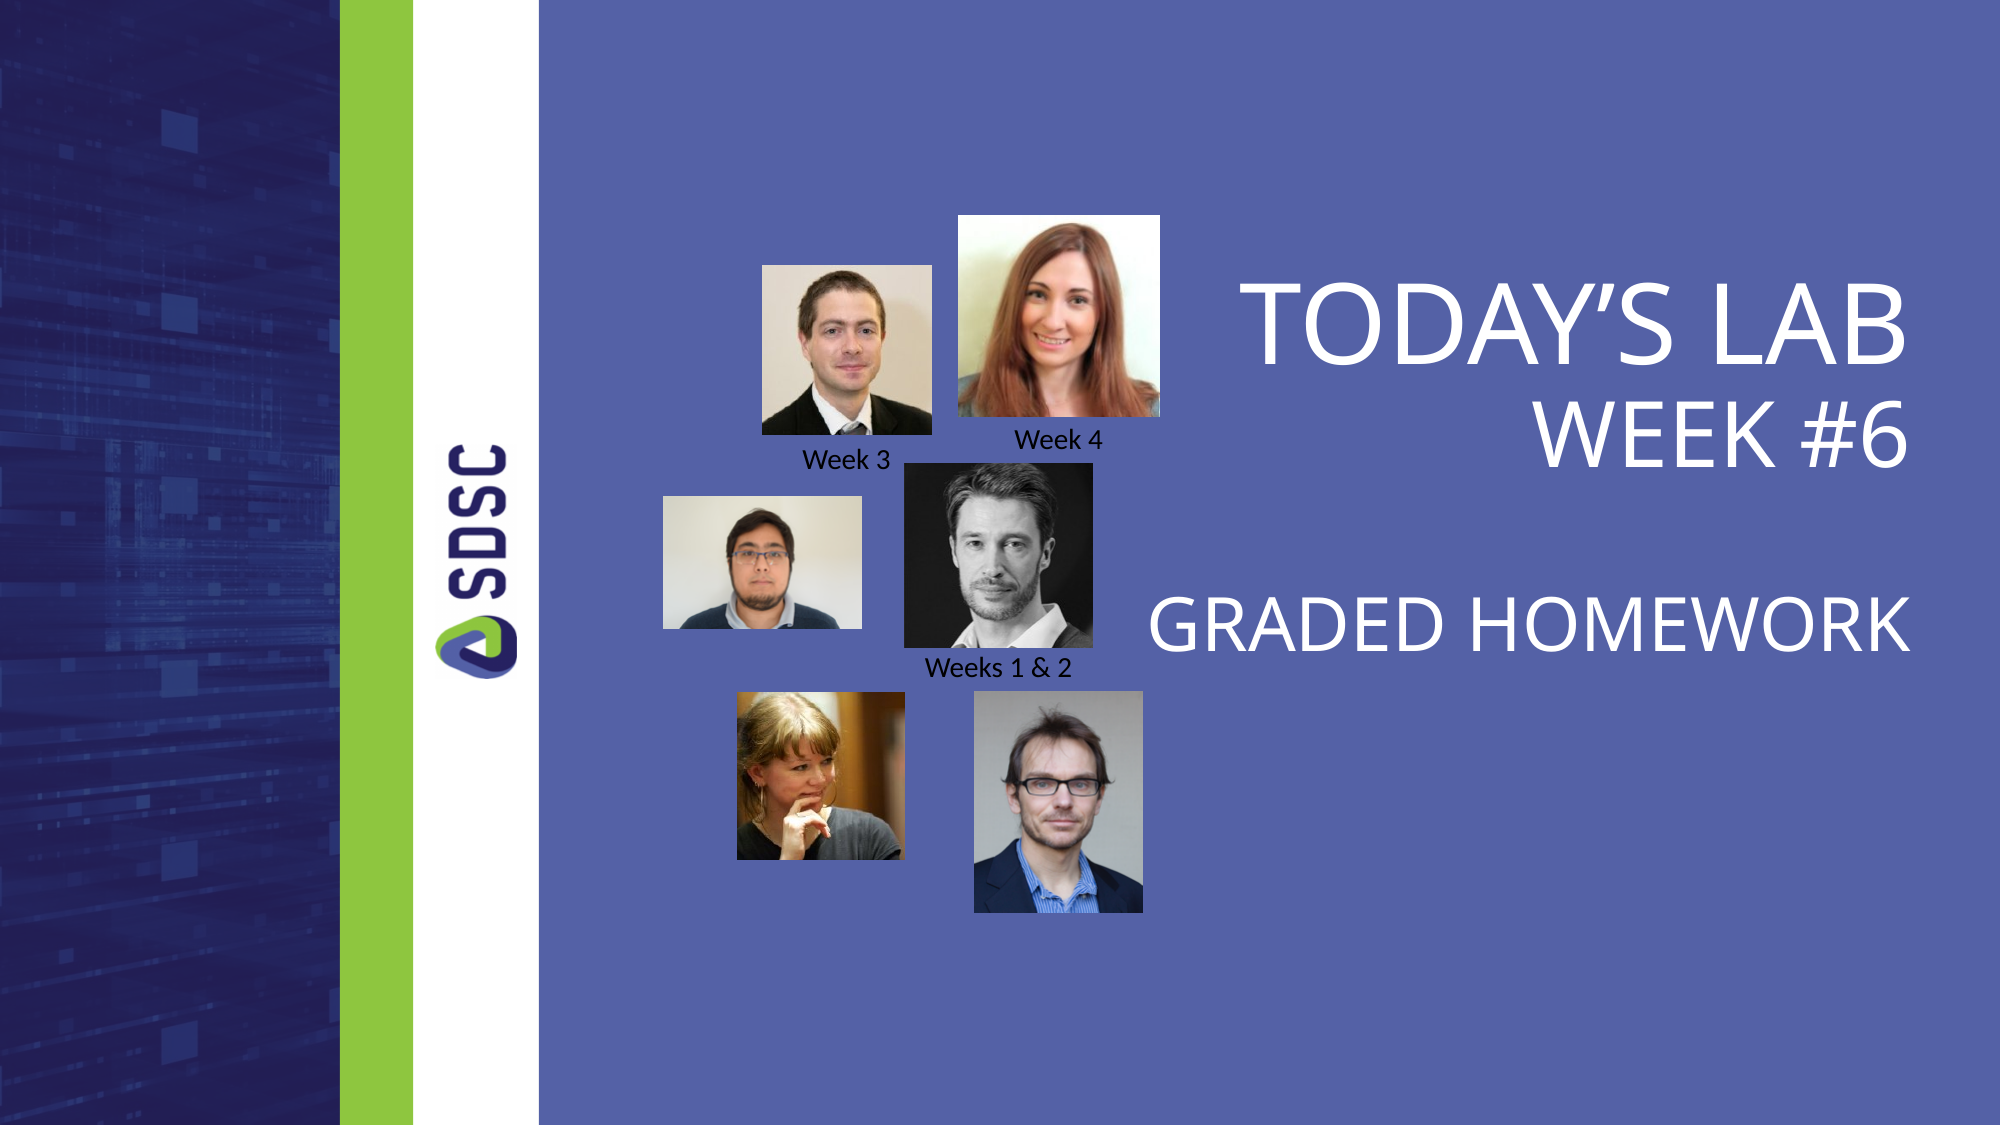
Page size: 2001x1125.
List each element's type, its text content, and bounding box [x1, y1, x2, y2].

picture [737, 692, 905, 860]
title Today’s lab week #6 Graded Homework [538, 0, 2000, 1125]
picture [436, 445, 516, 679]
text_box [762, 215, 1160, 692]
picture [974, 691, 1143, 913]
picture [663, 496, 862, 629]
